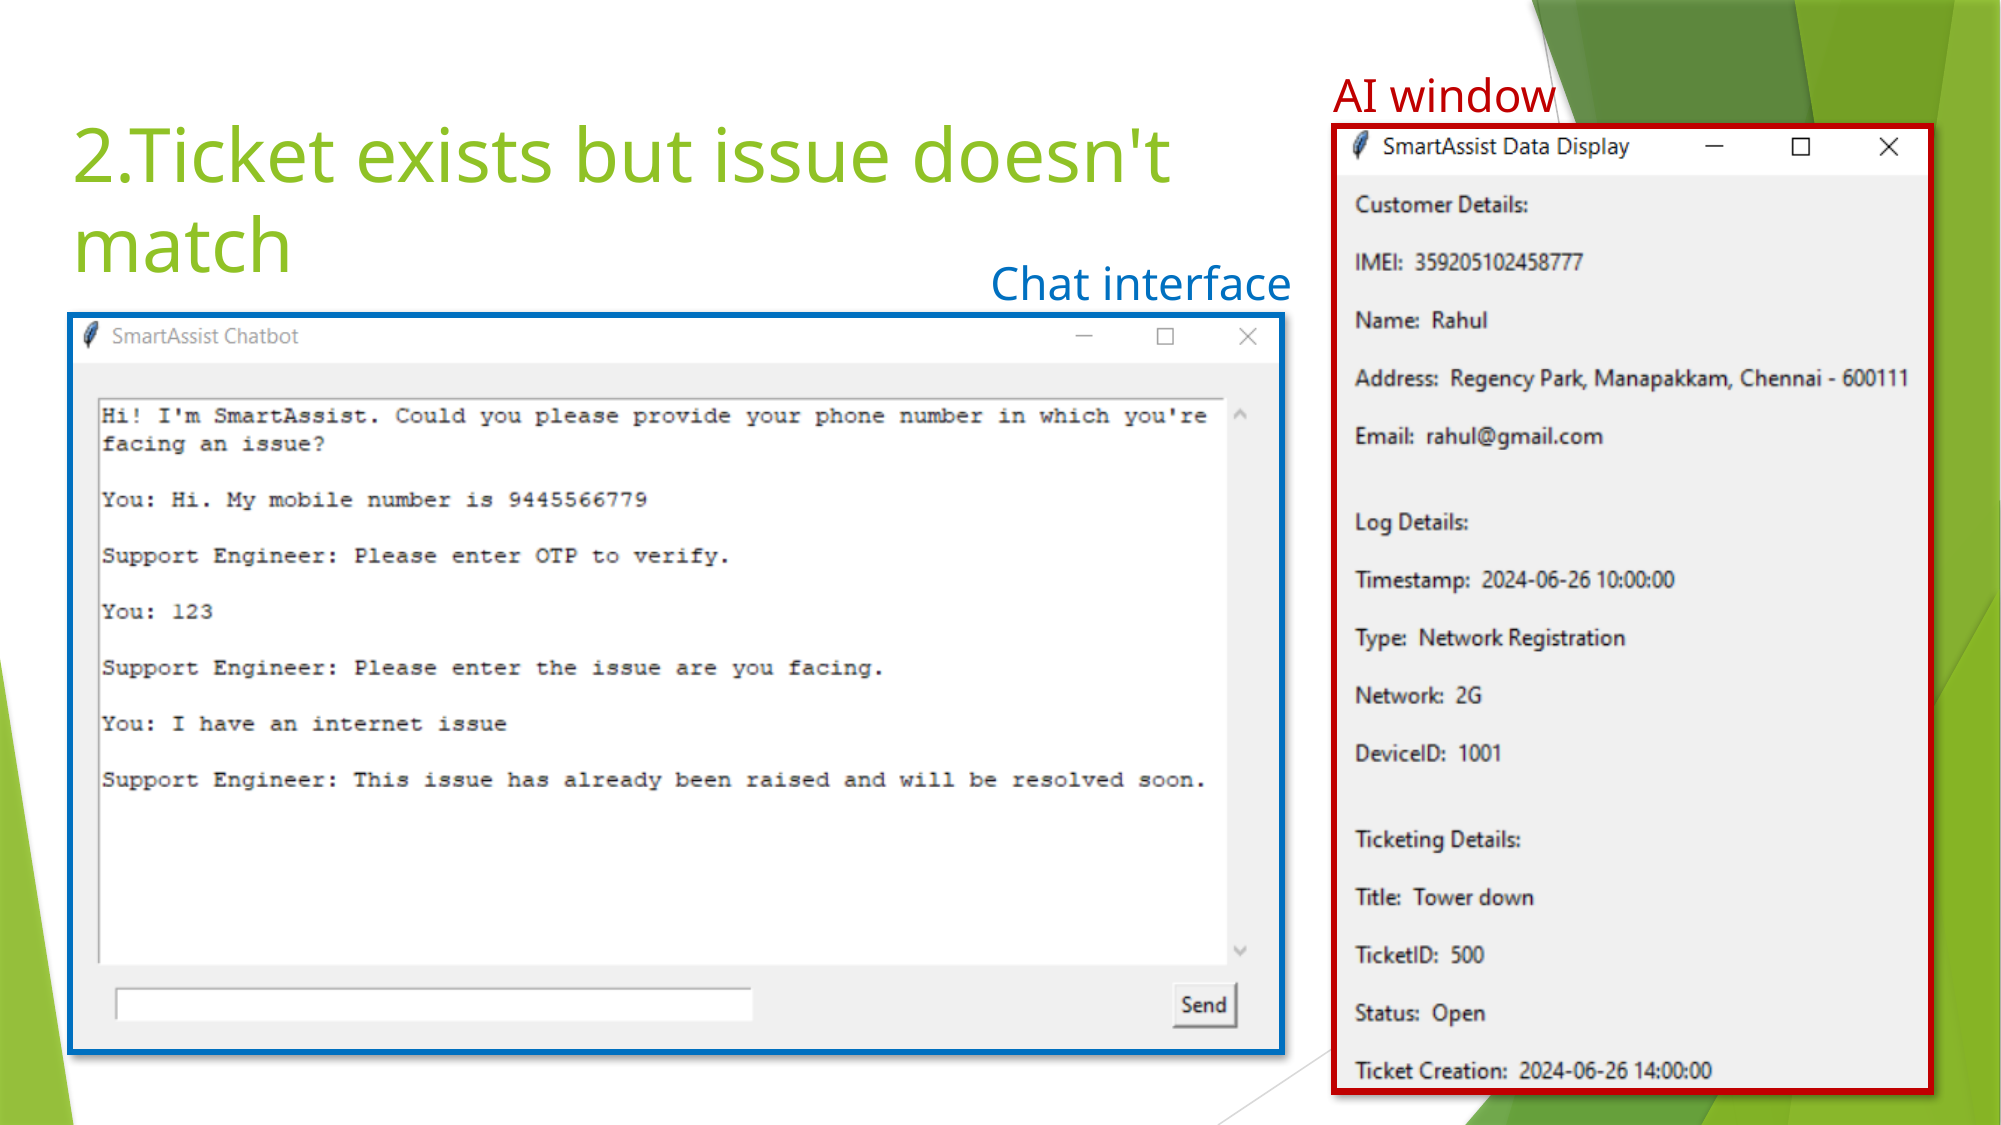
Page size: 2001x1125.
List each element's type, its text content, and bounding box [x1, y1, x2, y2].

text_box AI window​ [1318, 59, 1768, 130]
text_box Chat interface​ [975, 246, 1331, 317]
picture [1336, 128, 1929, 1089]
title 2.Ticket exists but issue doesn't match [57, 99, 1329, 317]
picture [72, 317, 1280, 1050]
